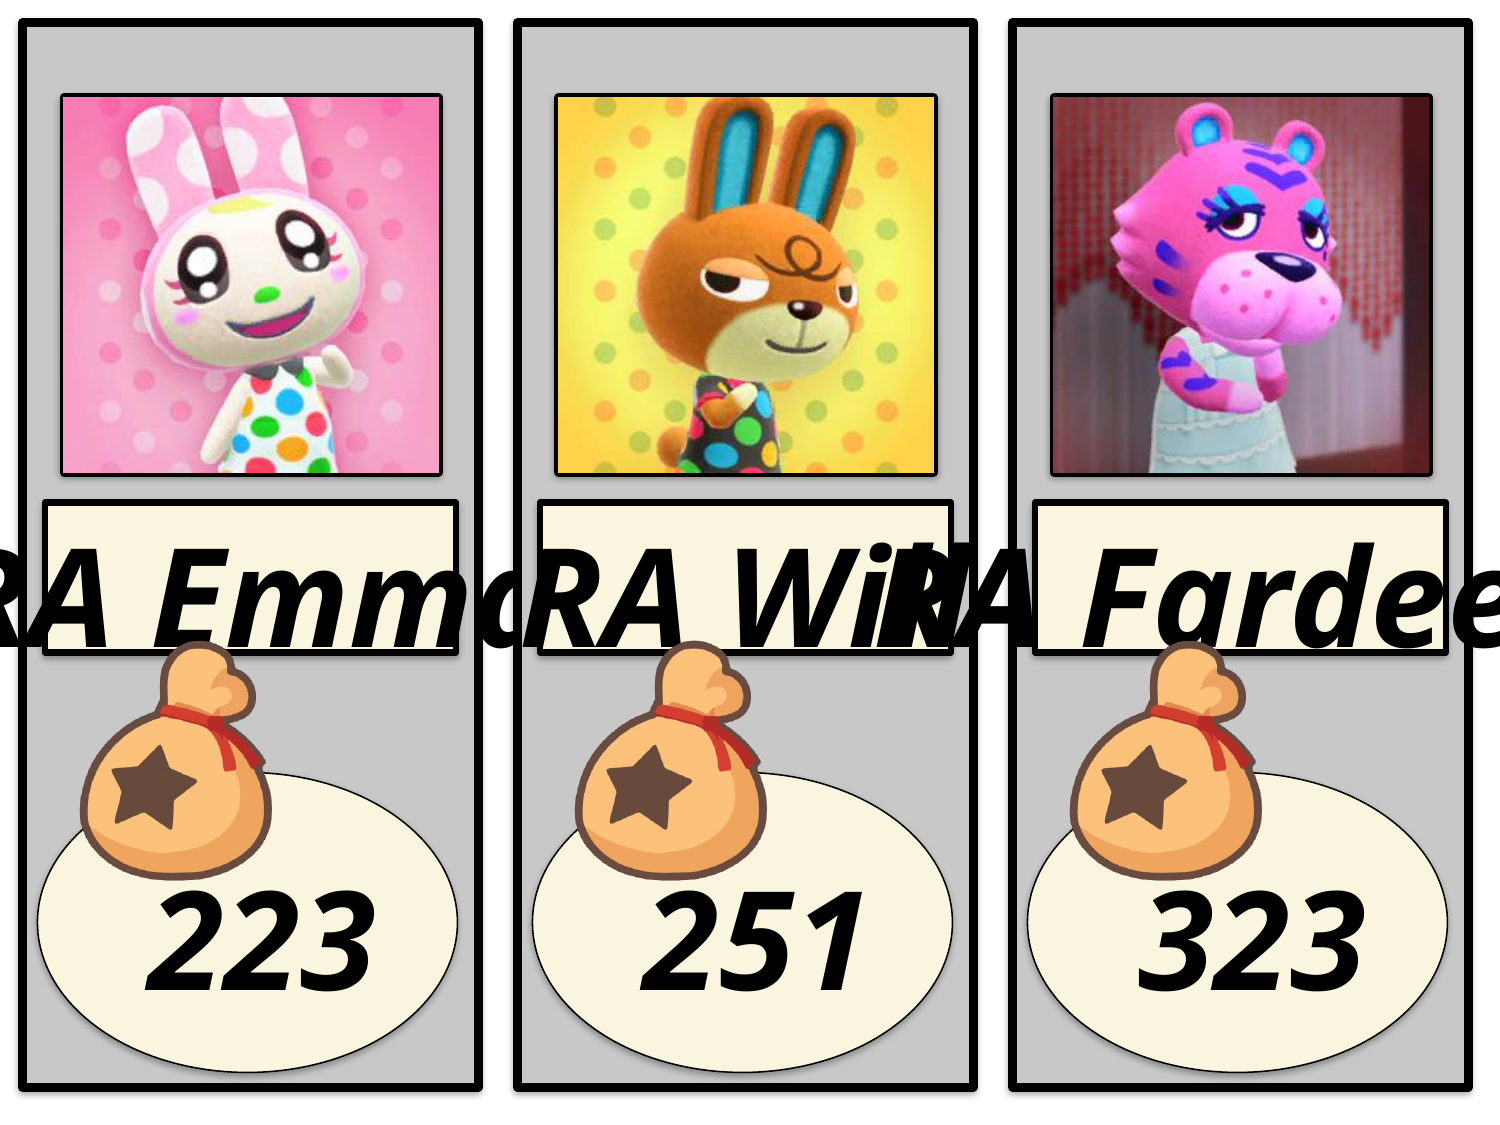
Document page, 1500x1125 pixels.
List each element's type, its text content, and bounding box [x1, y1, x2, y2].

text_box [531, 784, 954, 1074]
picture [1053, 97, 1429, 473]
text_box 251 [628, 846, 886, 1026]
picture [22, 607, 329, 914]
text_box [517, 22, 974, 502]
text_box [1012, 22, 1469, 502]
text_box [1012, 683, 1469, 1088]
text_box RA Will [505, 502, 859, 683]
text_box [1026, 784, 1449, 1074]
picture [517, 607, 824, 914]
text_box [517, 683, 974, 1088]
text_box RA Emma [0, 502, 505, 683]
text_box 323 [1123, 846, 1381, 1026]
picture [1012, 607, 1319, 914]
text_box [22, 683, 479, 1088]
text_box [36, 784, 459, 1074]
picture [63, 97, 439, 473]
picture [558, 97, 934, 473]
text_box [22, 22, 479, 502]
text_box RA Fardeen [859, 502, 1500, 683]
text_box 223 [133, 846, 391, 1026]
